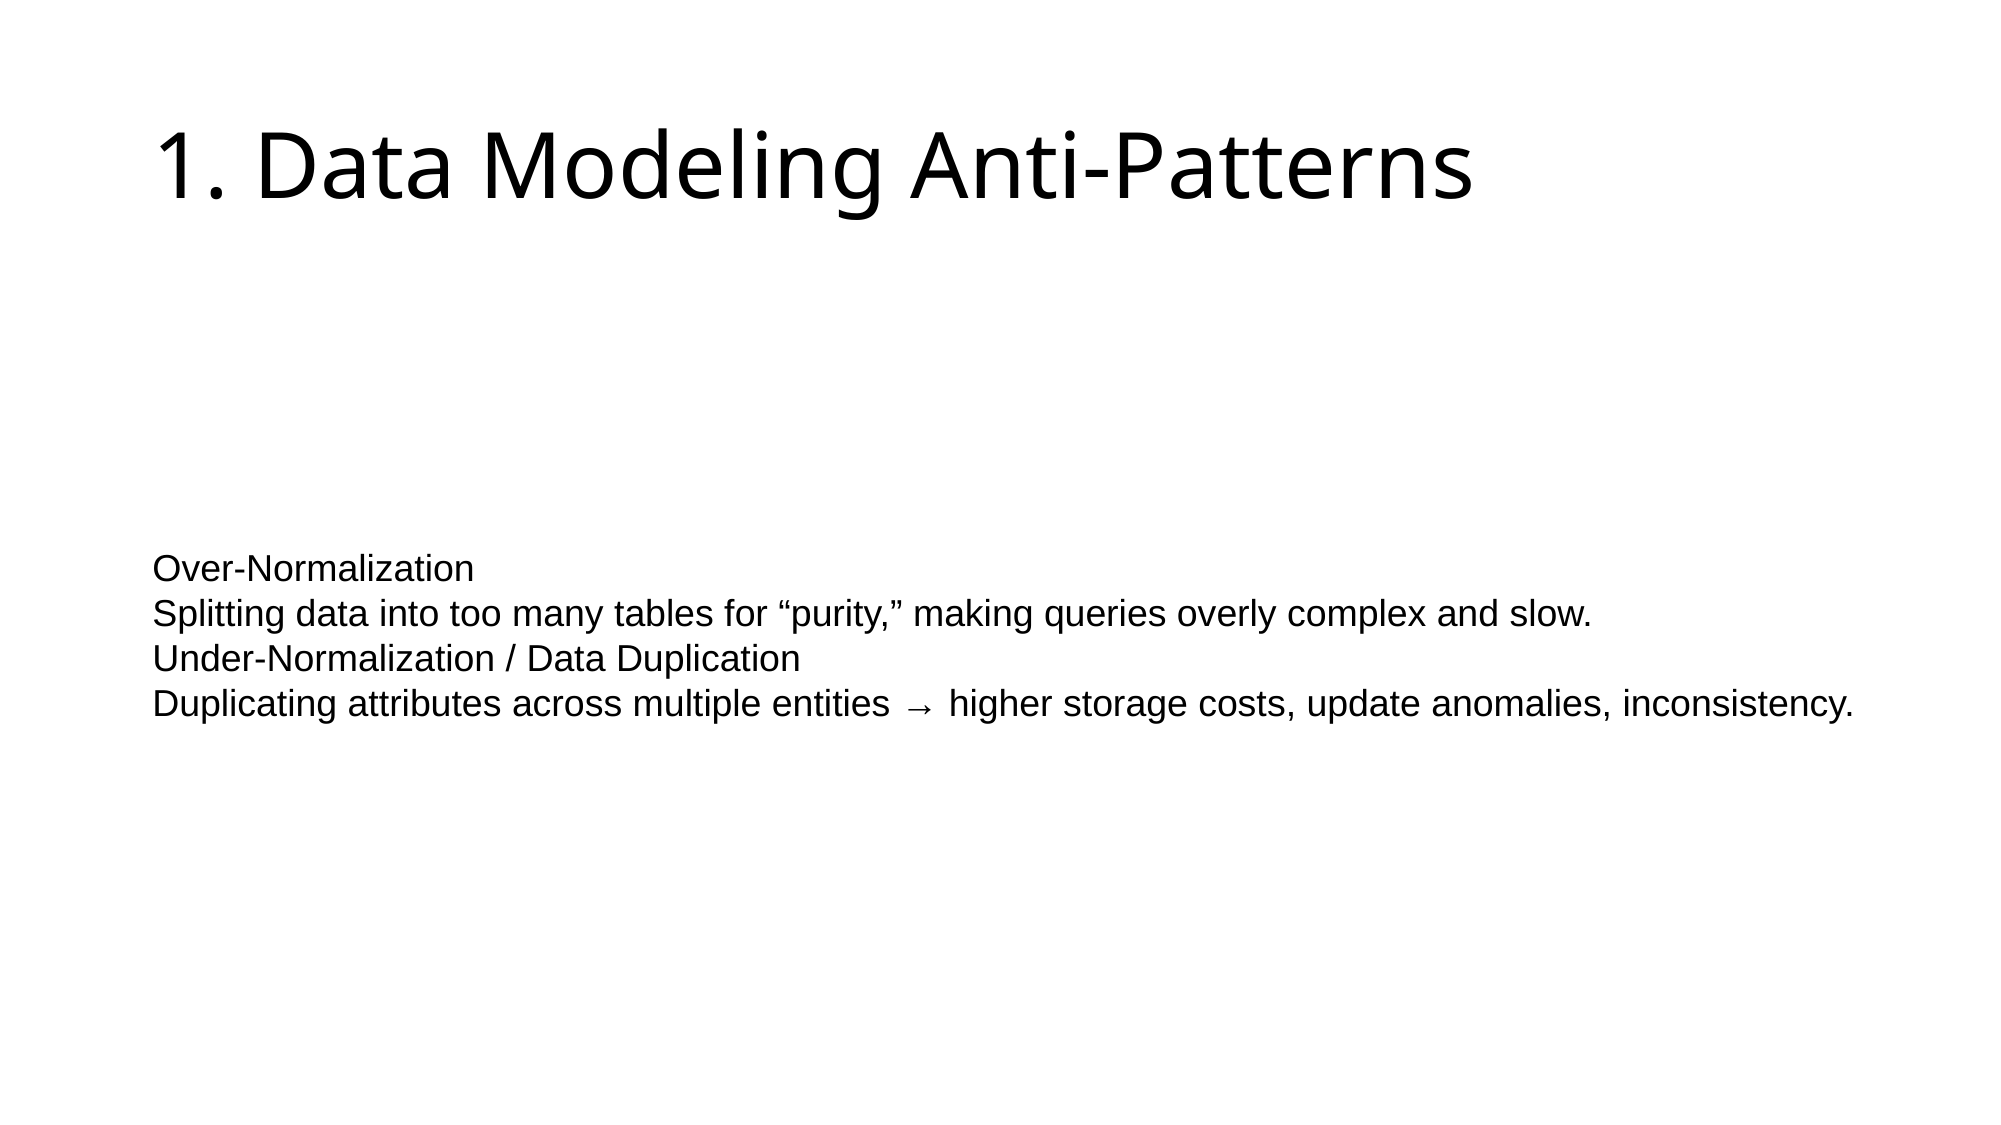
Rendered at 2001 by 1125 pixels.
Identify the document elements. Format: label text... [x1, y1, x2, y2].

title 1. Data Modeling Anti-Patterns [137, 59, 1863, 278]
list Over-Normalization Splitting data into too many tables for “purity,” making queries overly complex and slow. Under-Normalization / Data Duplication Duplicating attributes across multiple entities → higher storage costs, update anomalies, inconsistency. [137, 330, 1890, 983]
